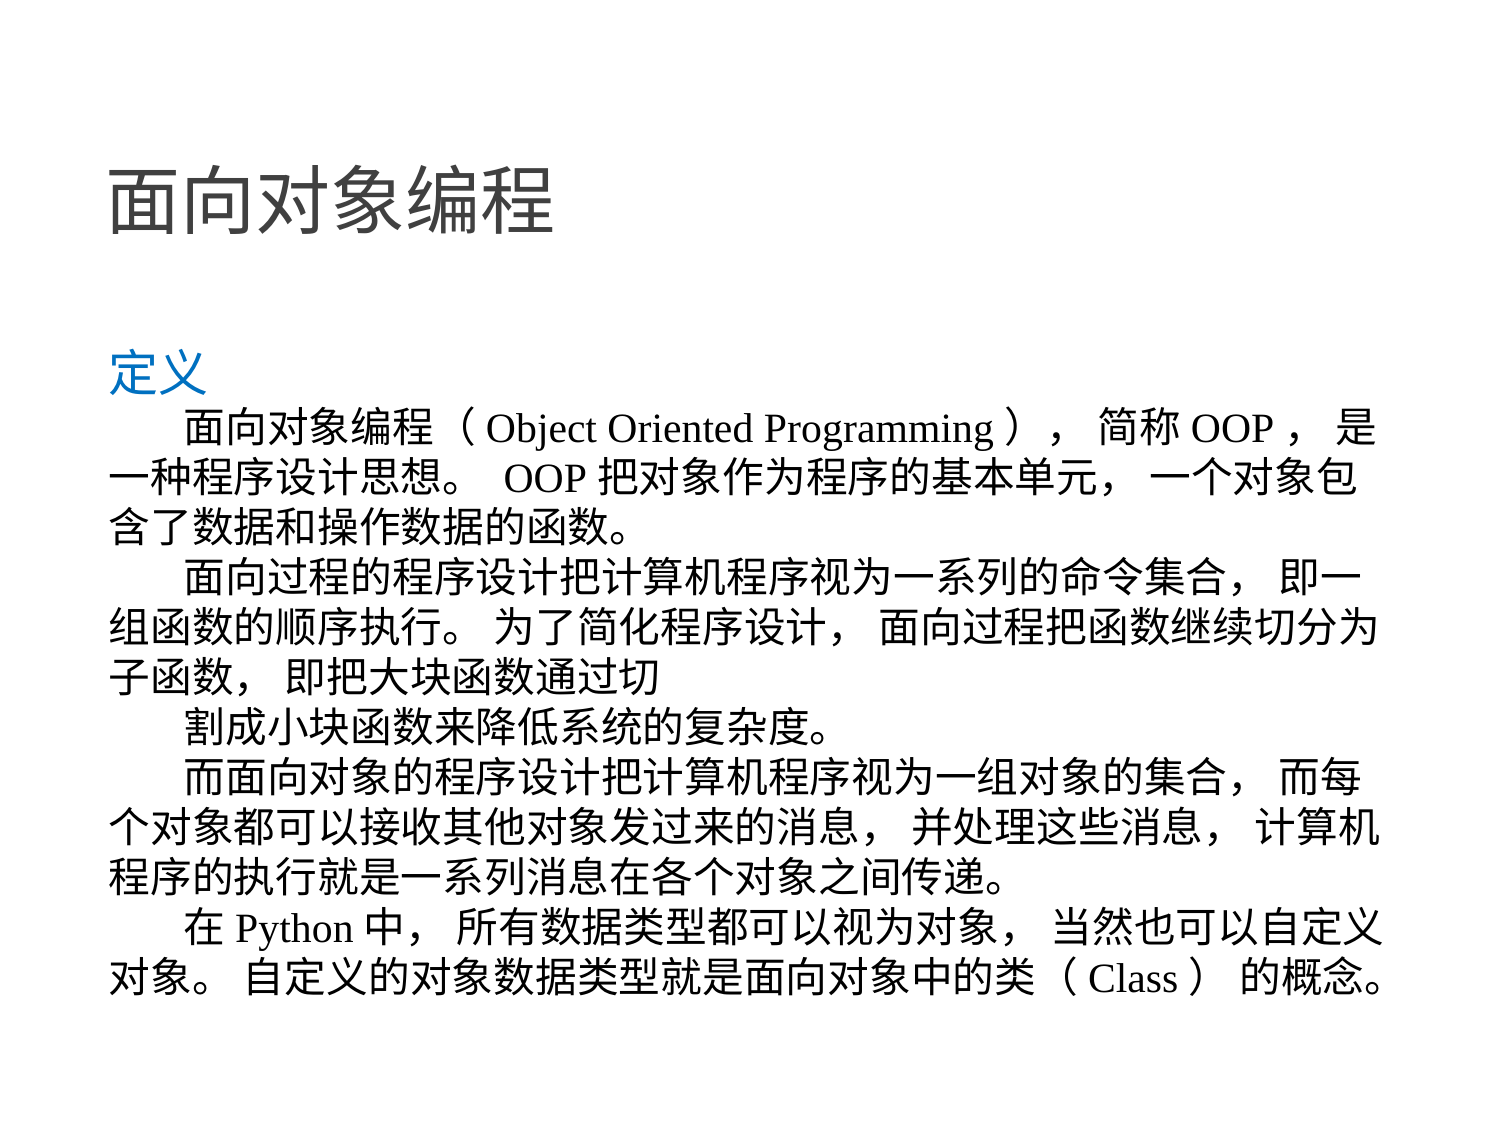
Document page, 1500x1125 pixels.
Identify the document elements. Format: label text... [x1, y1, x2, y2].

text_box 面向对象编程 [93, 108, 1388, 272]
text_box 定义 面向对象编程（Object Oriented Programming）， 简称OOP， 是一种程序设计思想。 OOP把对象作为程序的基本单元， 一个对象包含了数据和操作数据的函数。 面向过程的程序设计把计算机程序视为一系列的命令集合， 即一组函数的顺序执行。 为了简化程序设计， 面向过程把函数继续切分为子函数， 即把大块函数通过切 割成小块函数来降低系统的复杂度。 而面向对象的程序设计把计算机程序视为一组对象的集合， 而每个对象都可以接收其他对象发过来的消息， 并处理这些消息， 计算机程序的执行就是一系列消息在各个对象之间传递。 在Python中， 所有数据类型都可以视为对象， 当然也可以自定义对象。 自定义的对象数据类型就是面向对象中的类（Class） 的概念。 [93, 333, 1415, 1009]
